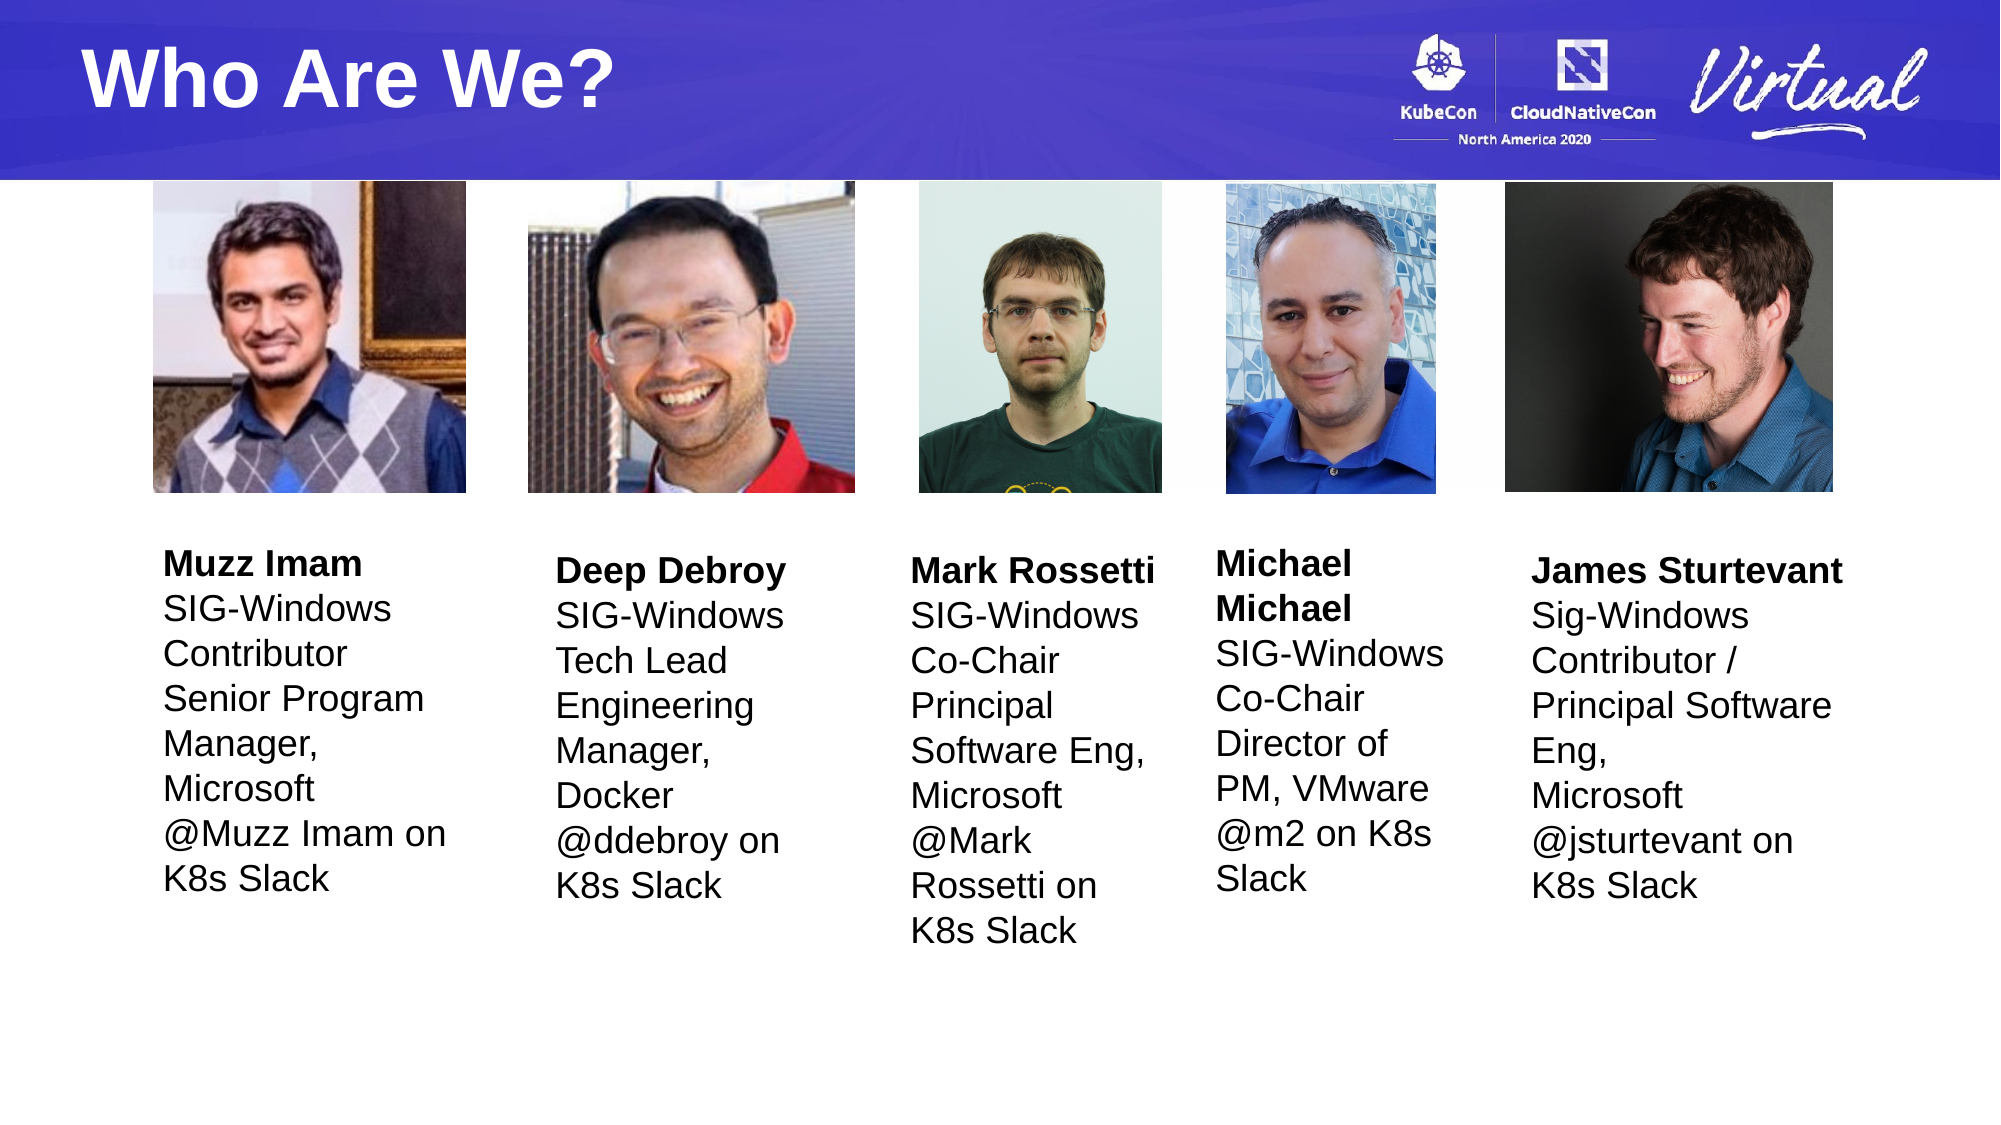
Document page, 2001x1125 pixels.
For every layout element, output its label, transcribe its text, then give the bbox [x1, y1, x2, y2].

text_box Muzz Imam SIG-Windows Contributor Senior Program Manager, Microsoft @Muzz Imam on K8s Slack [147, 531, 494, 918]
text_box Deep Debroy SIG-Windows Tech Lead Engineering Manager, Docker @ddebroy on K8s Slack [540, 531, 831, 893]
text_box Michael Michael SIG-Windows Co-Chair Director of PM, VMware @m2 on K8s Slack [1200, 531, 1468, 901]
text_box James Sturtevant Sig-Windows Contributor / Principal Software Eng, Microsoft @jsturtevant on K8s Slack [1516, 531, 1873, 929]
text_box Mark Rossetti SIG-Windows Co-Chair Principal Software Eng, Microsoft @Mark Rossetti on K8s Slack [895, 531, 1186, 893]
picture [0, 0, 2000, 1125]
text_box Who Are We? [66, 0, 1792, 189]
